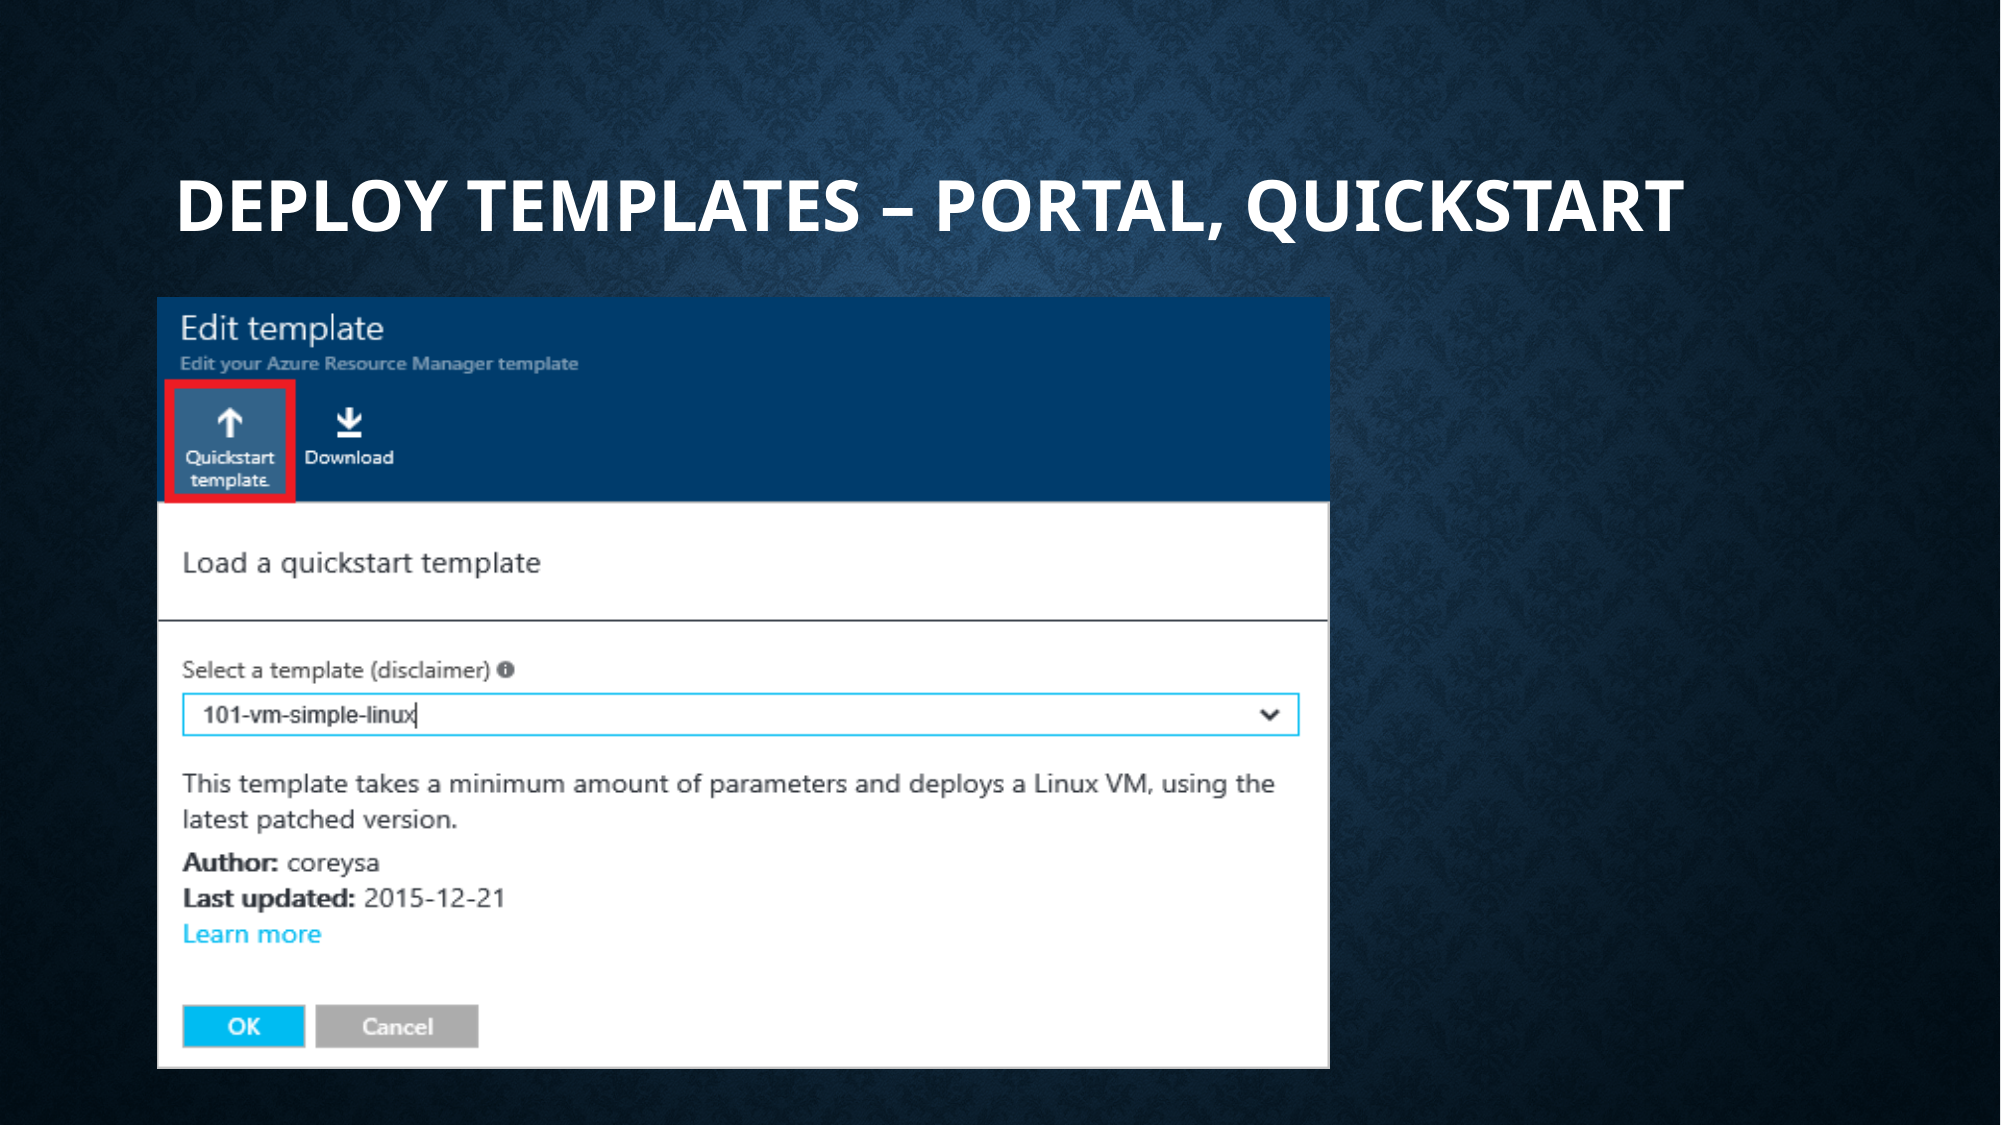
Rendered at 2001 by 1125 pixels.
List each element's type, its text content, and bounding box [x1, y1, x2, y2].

title Deploy Templates – Portal, Quickstart [149, 99, 1849, 318]
picture [156, 297, 1331, 1069]
